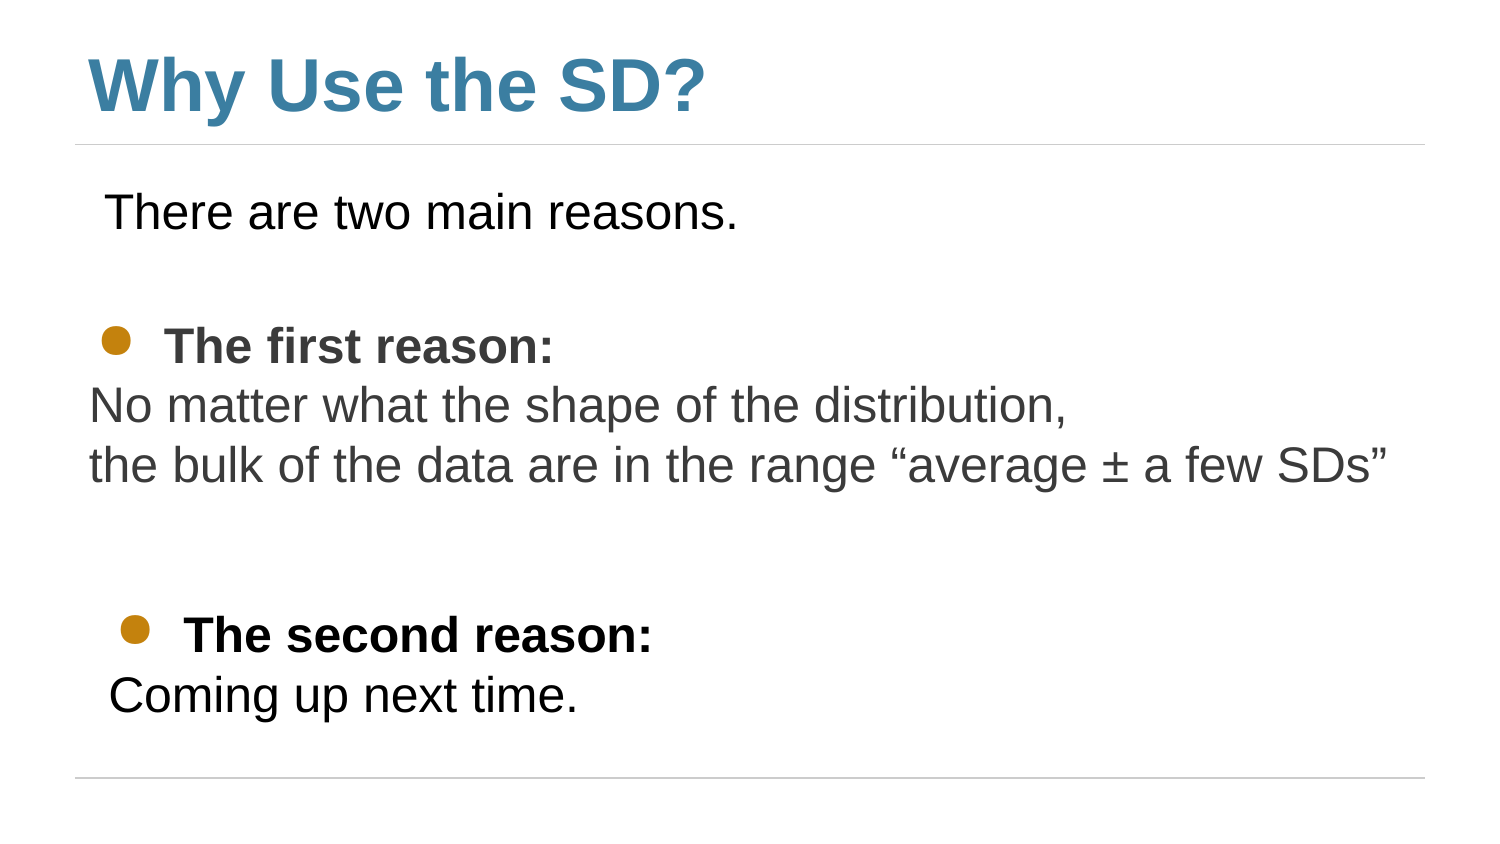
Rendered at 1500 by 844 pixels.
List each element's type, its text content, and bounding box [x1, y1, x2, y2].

title Why Use the SD? [86, 34, 712, 177]
text_box There are two main reasons. The first reason: No matter what the shape of the distribution, the bulk of the data are in the range “average ± a few SDs” The second reason: Coming up next time. [86, 177, 1390, 722]
